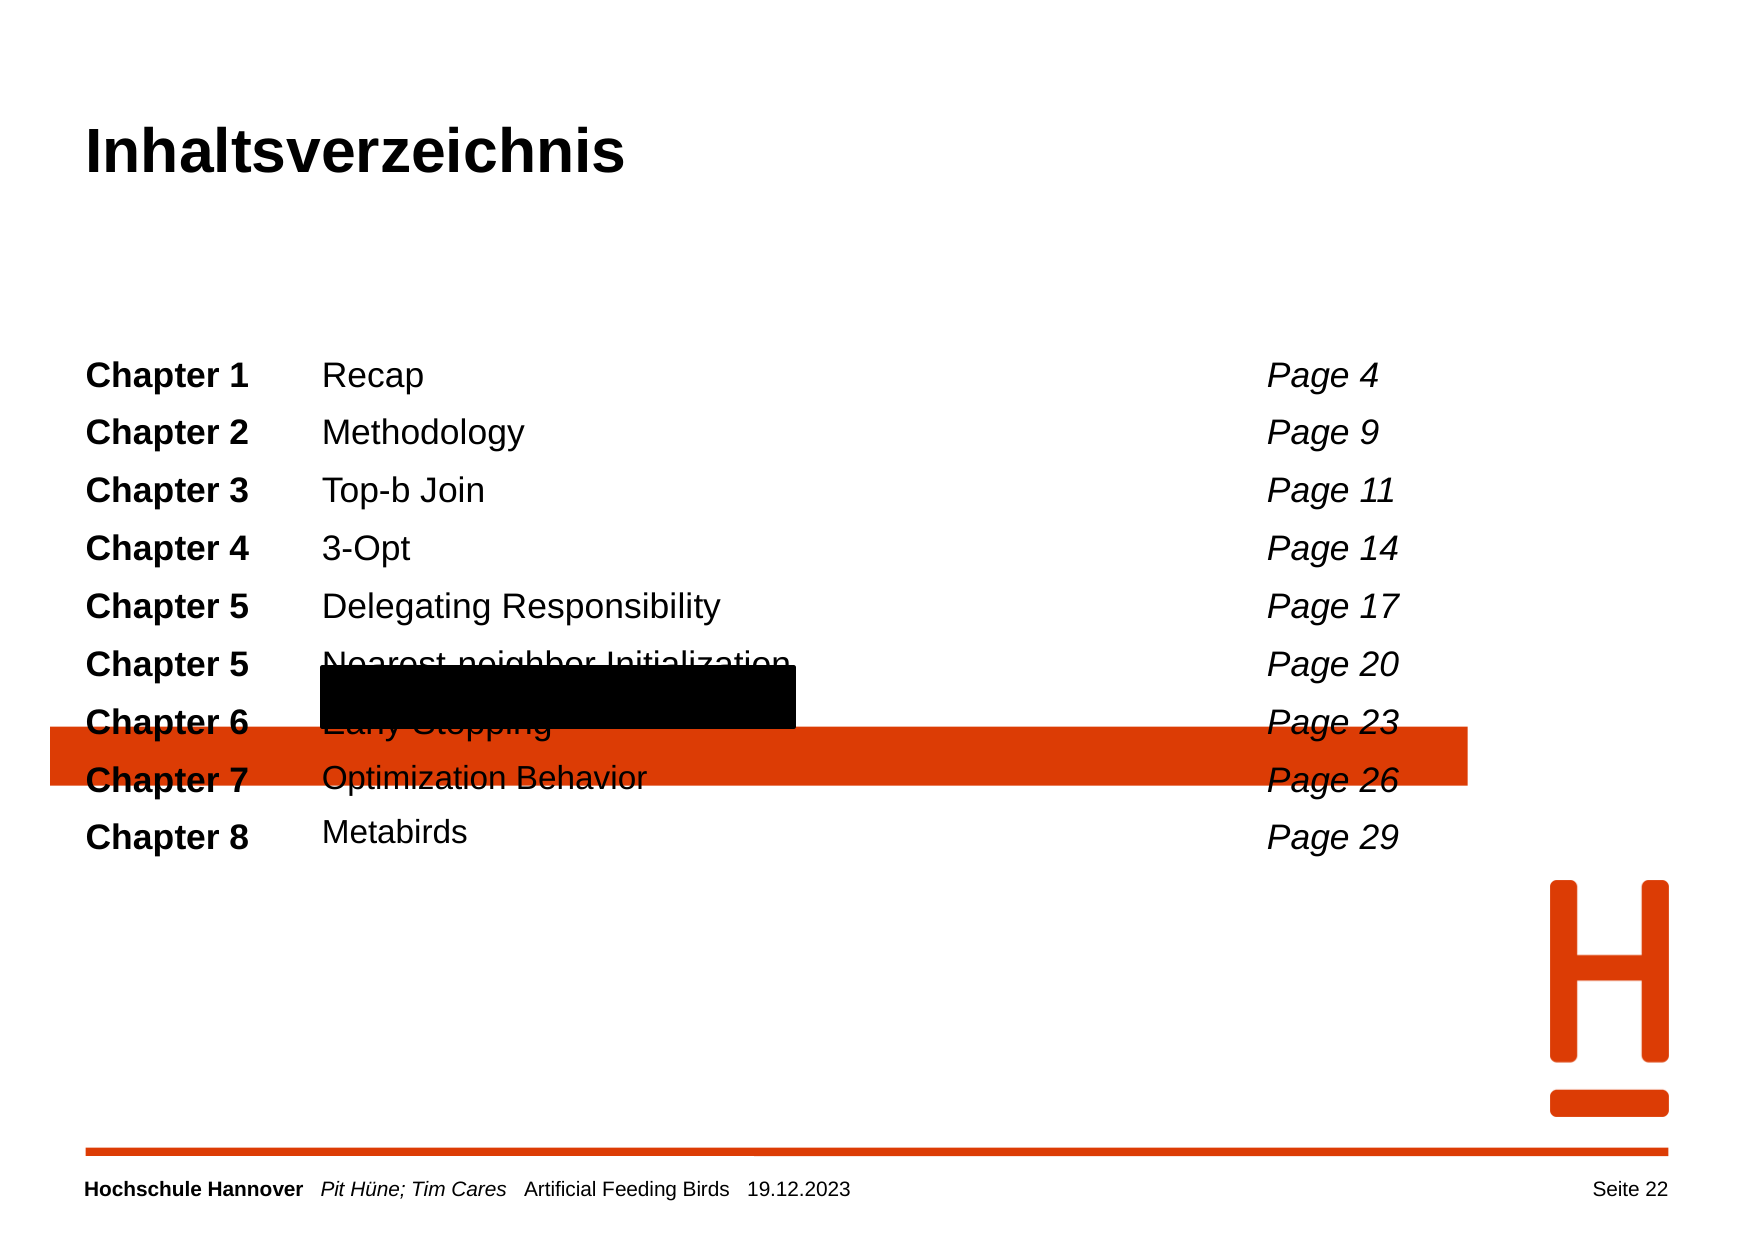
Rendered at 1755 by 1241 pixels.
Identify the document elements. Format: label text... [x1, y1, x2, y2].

table_header Recap Methodology Top-b Join 3-Opt Delegating Responsibility Nearest-neighbor Initialization Early Stopping Optimization Behavior Metabirds [322, 351, 1267, 1093]
picture [1550, 880, 1669, 1117]
slide_number Seite 22 [1467, 1175, 1669, 1213]
text_box [50, 726, 86, 786]
text_box [320, 665, 796, 729]
table_header Page 4 Page 9 Page 11 Page 14 Page 17 Page 20 Page 23 Page 26 Page 29 [1267, 351, 1468, 1093]
title Inhaltsverzeichnis [85, 110, 1669, 266]
table_header Chapter 1 Chapter 2 Chapter 3 Chapter 4 Chapter 5 Chapter 5 Chapter 6 Chapter 7 Chapter 8 [86, 351, 322, 1093]
